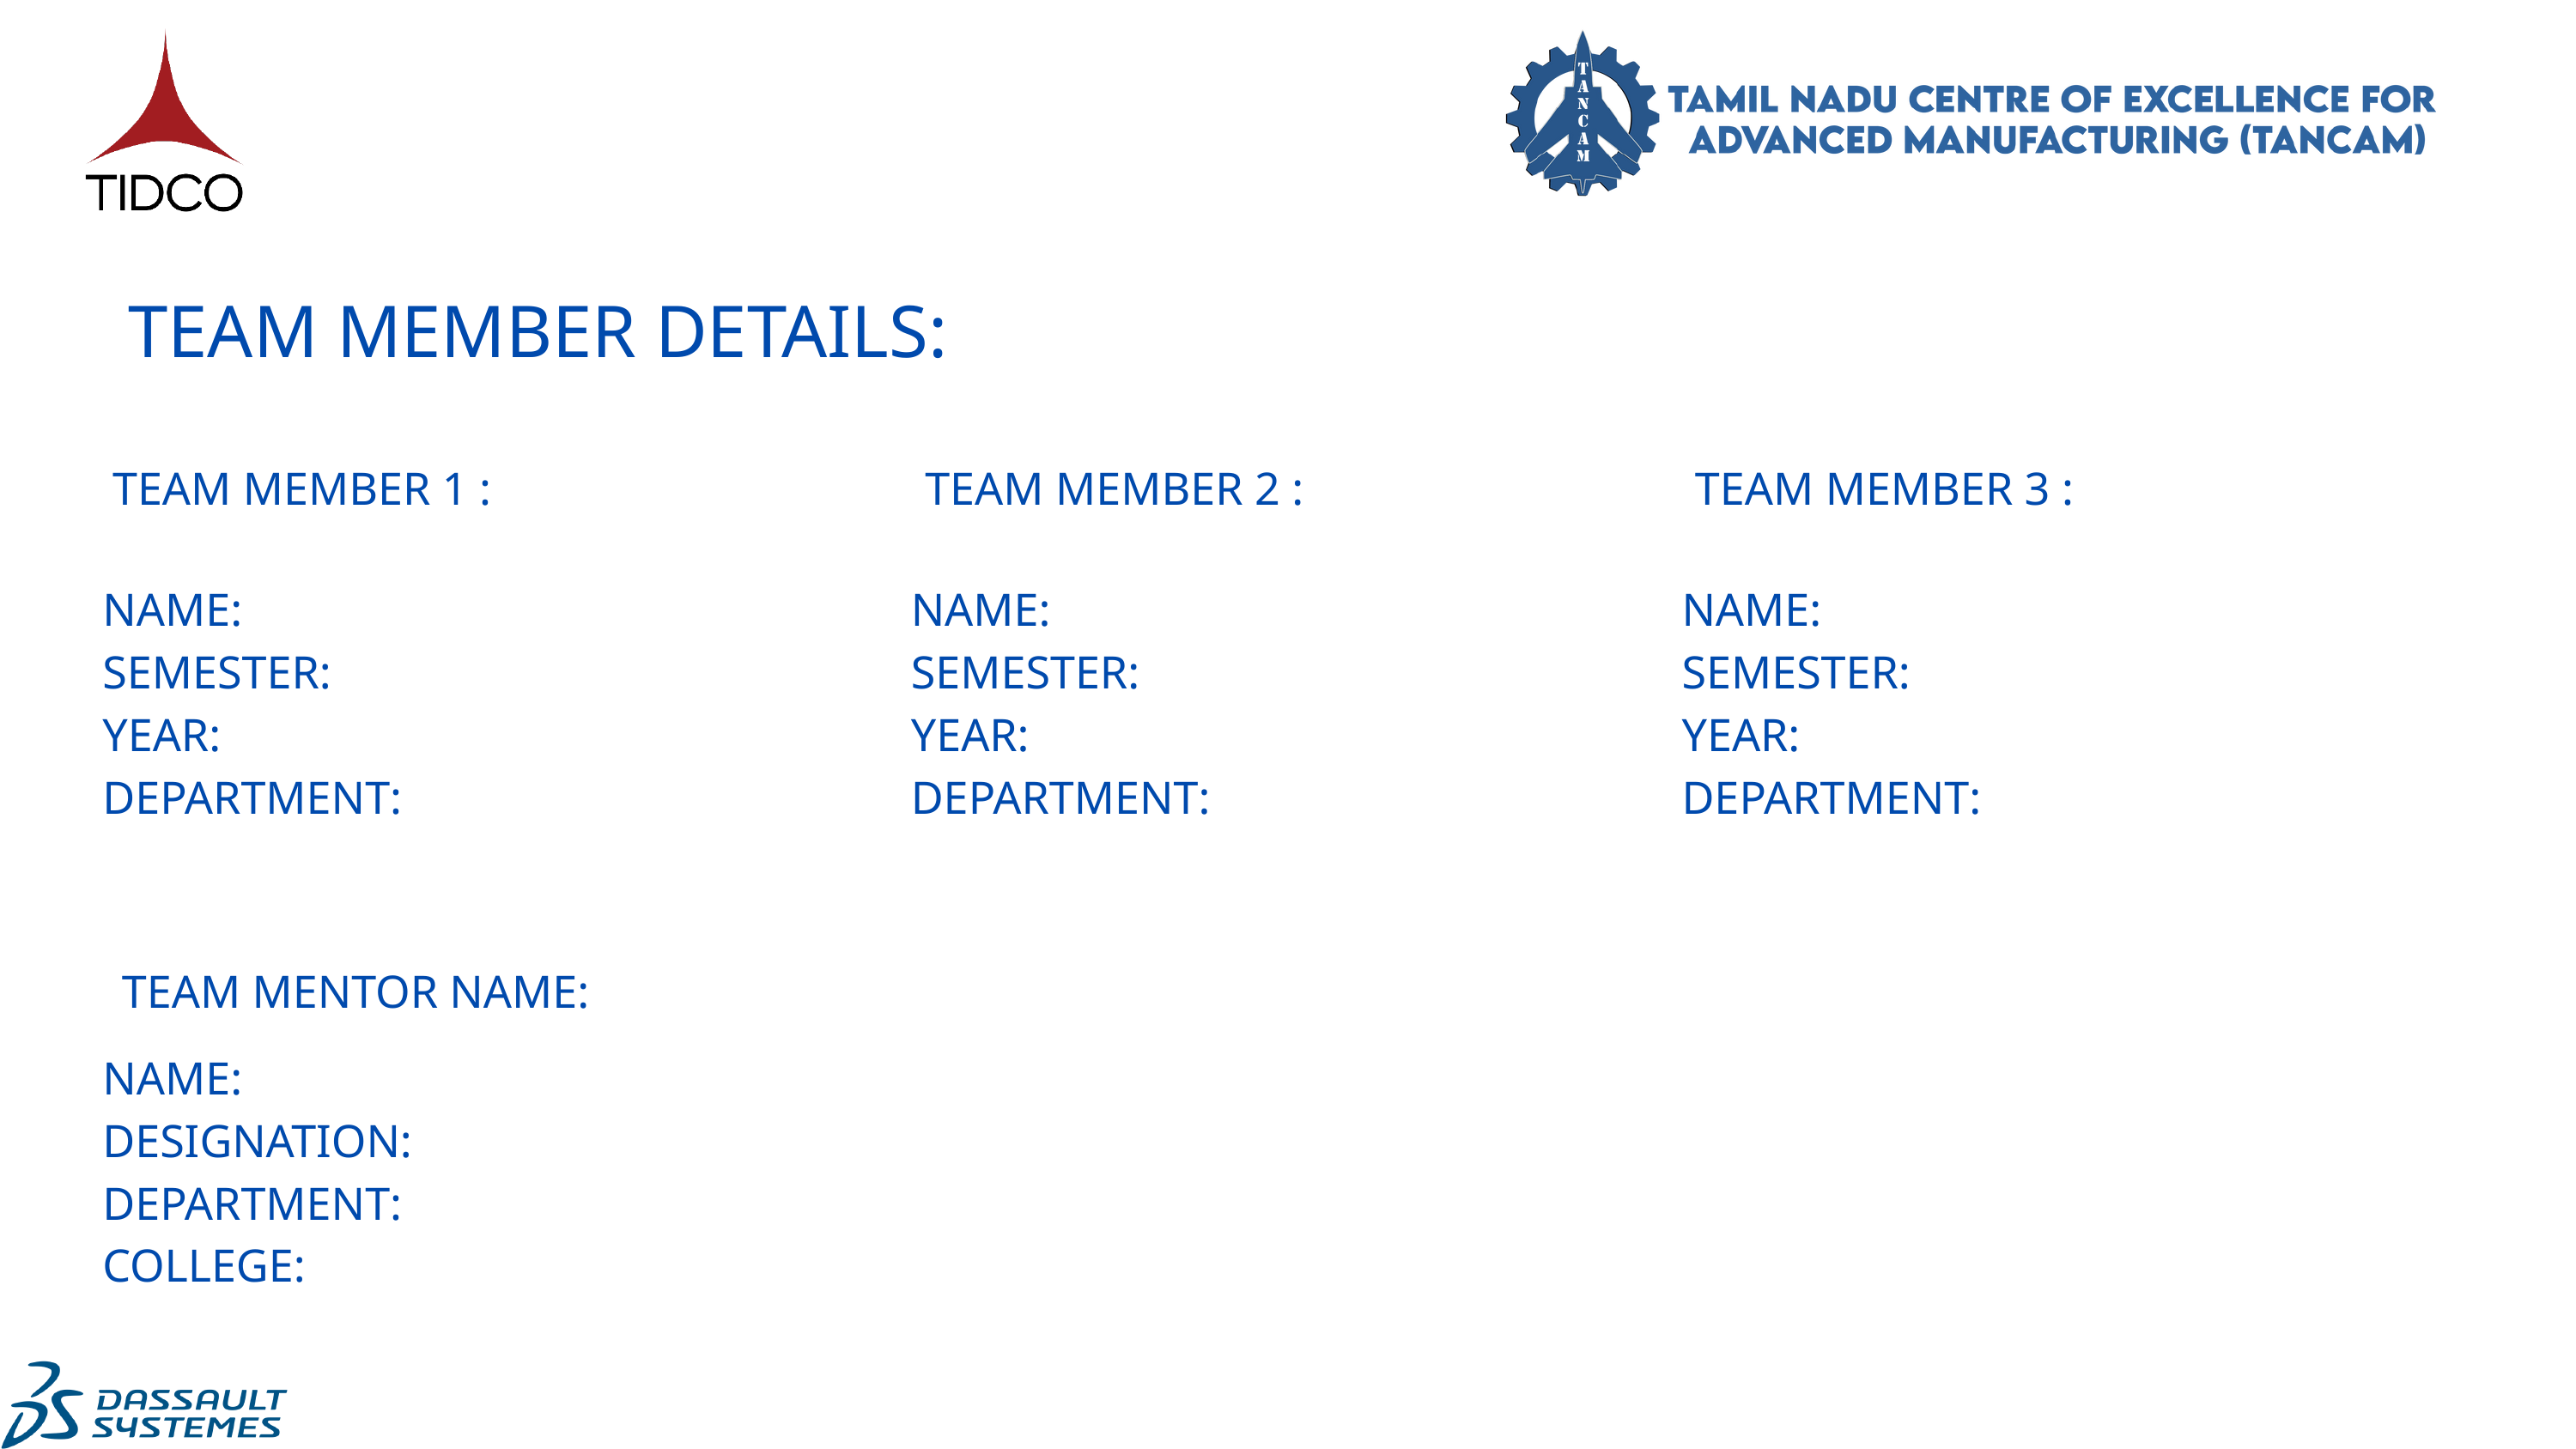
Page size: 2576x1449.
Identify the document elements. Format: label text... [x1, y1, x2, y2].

text_box NAME: DESIGNATION: DEPARTMENT: COLLEGE: [102, 1040, 874, 1292]
text_box TEAM MEMBER 2 : [910, 451, 1319, 514]
text_box TEAM MEMBER 1 : [102, 451, 501, 514]
text_box NAME: SEMESTER: YEAR: DEPARTMENT: [910, 573, 1681, 823]
text_box NAME: SEMESTER: YEAR: DEPARTMENT: [102, 573, 874, 823]
text_box NAME: SEMESTER: YEAR: DEPARTMENT: [1681, 573, 2453, 823]
text_box [1498, 15, 2453, 200]
picture [62, 19, 267, 218]
text_box TEAM MEMBER DETAILS: [87, 271, 990, 373]
text_box TEAM MEMBER 3 : [1681, 451, 2087, 514]
text_box TEAM MENTOR NAME: [102, 954, 609, 1017]
text_box [0, 1360, 289, 1449]
